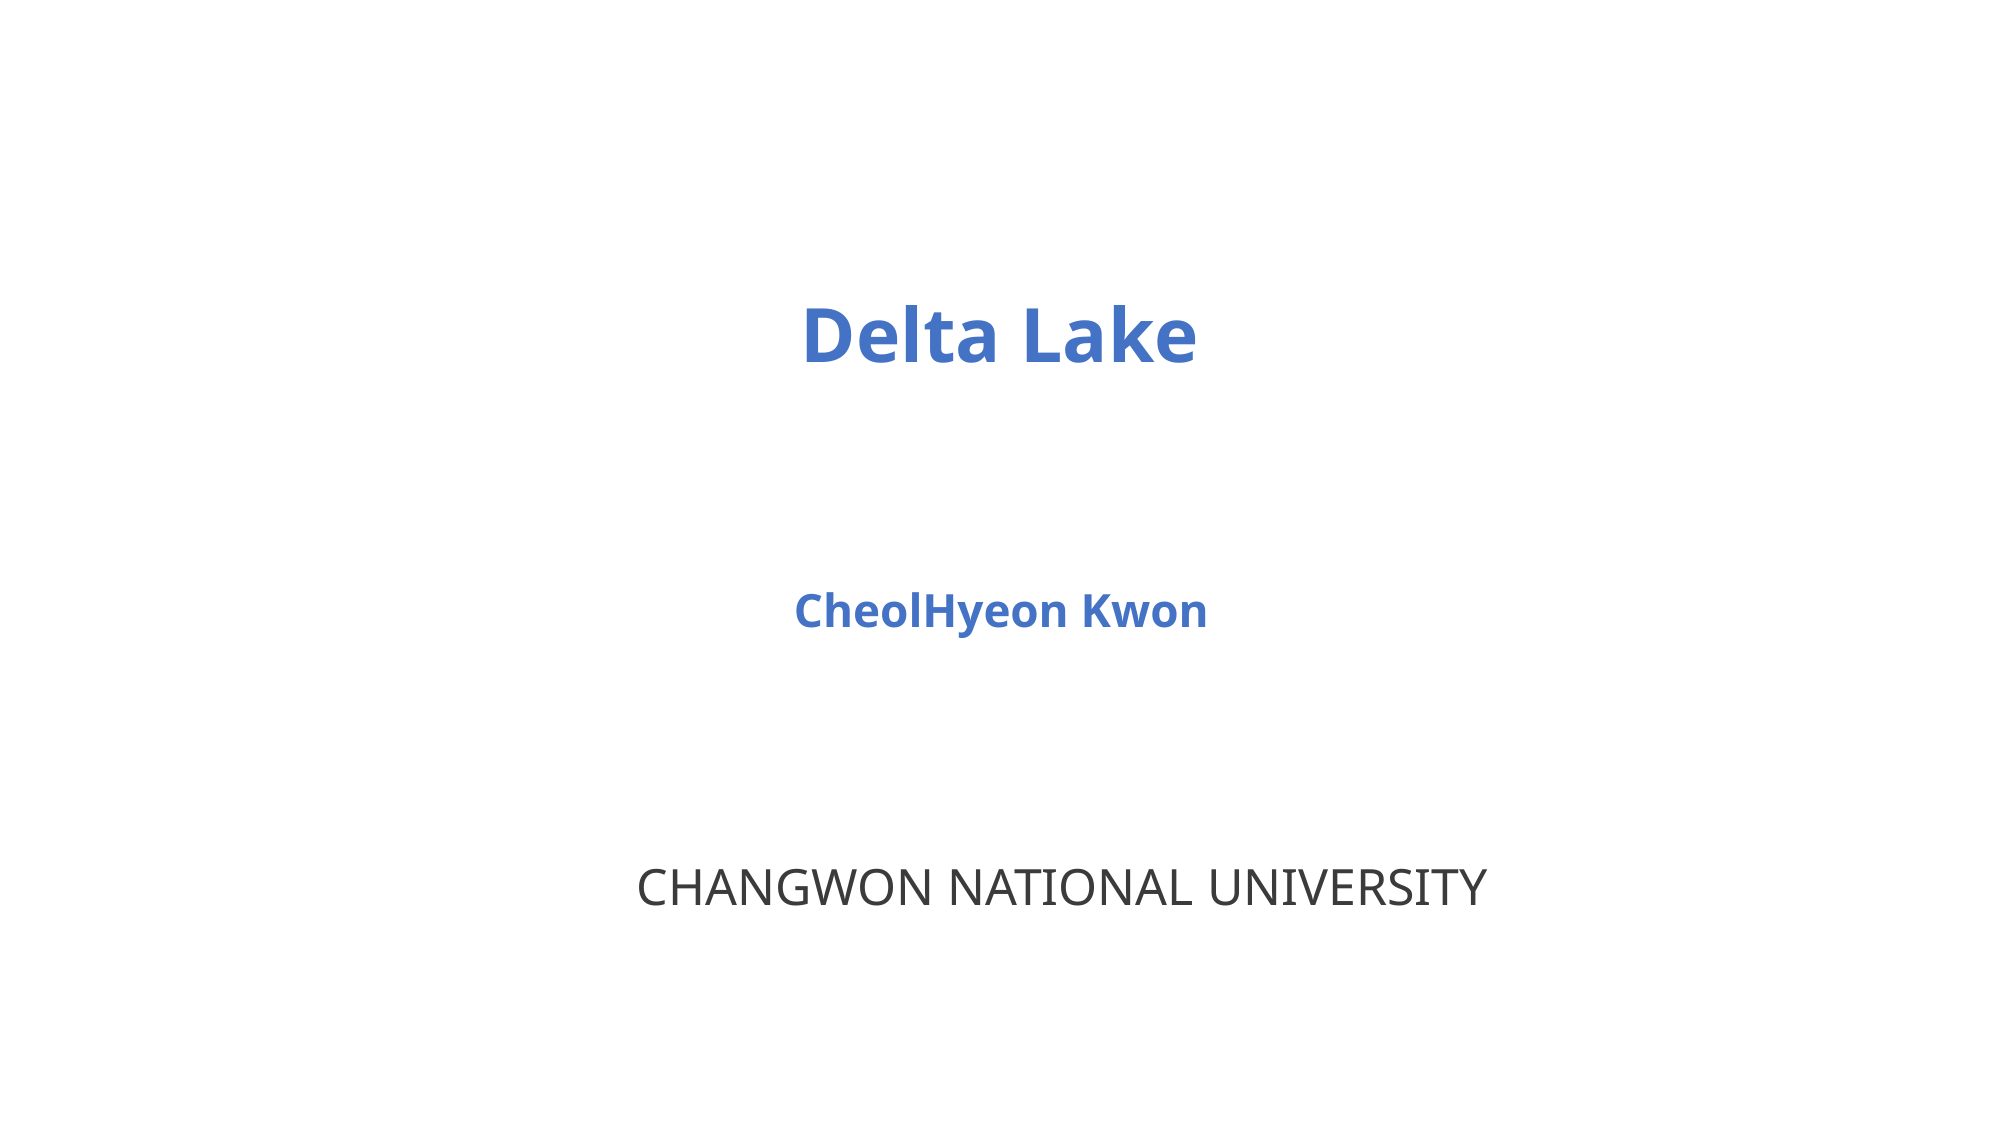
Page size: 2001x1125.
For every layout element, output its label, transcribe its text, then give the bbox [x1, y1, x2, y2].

text_box CHANGWON NATIONAL UNIVERSITY [558, 857, 1567, 923]
text_box CheolHyeon Kwon [124, 574, 1878, 644]
text_box Delta Lake [233, 287, 1767, 378]
